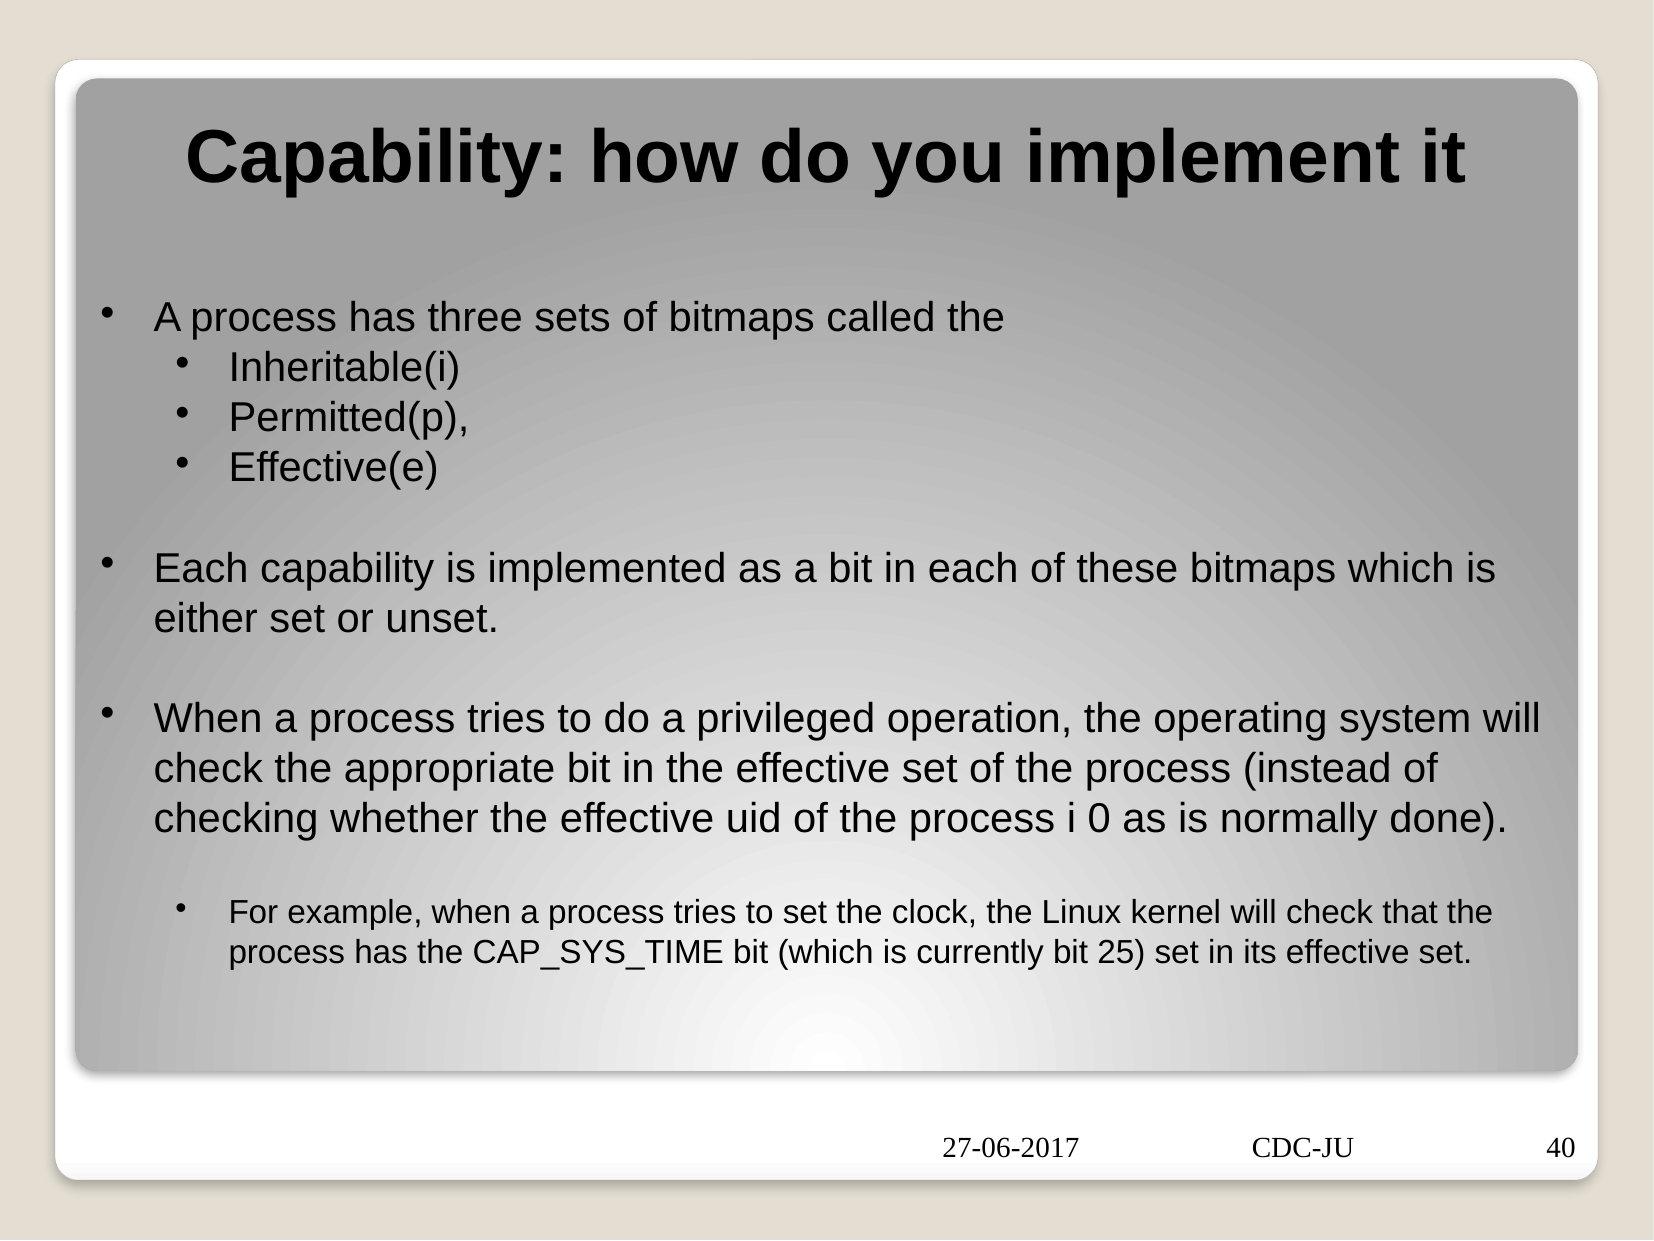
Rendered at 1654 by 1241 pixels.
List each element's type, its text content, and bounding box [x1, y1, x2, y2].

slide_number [682, 1105, 1096, 1172]
footer CDC-JU [1096, 1105, 1510, 1172]
text_box A process has three sets of bitmaps called the Inheritable(i) Permitted(p), Effective(e) Each capability is implemented as a bit in each of these bitmaps which is either set or unset. When a process tries to do a privileged operation, the operating system will check the appropriate bit in the effective set of the process (instead of checking whether the effective uid of the process i 0 as is normally done). For example, when a process tries to set the clock, the Linux kernel will check that the process has the CAP_SYS_TIME bit (which is currently bit 25) set in its effective set. [82, 290, 1571, 1010]
slide_number 40 [1510, 1105, 1593, 1172]
text_box Capability: how do you implement it [82, 49, 1571, 257]
